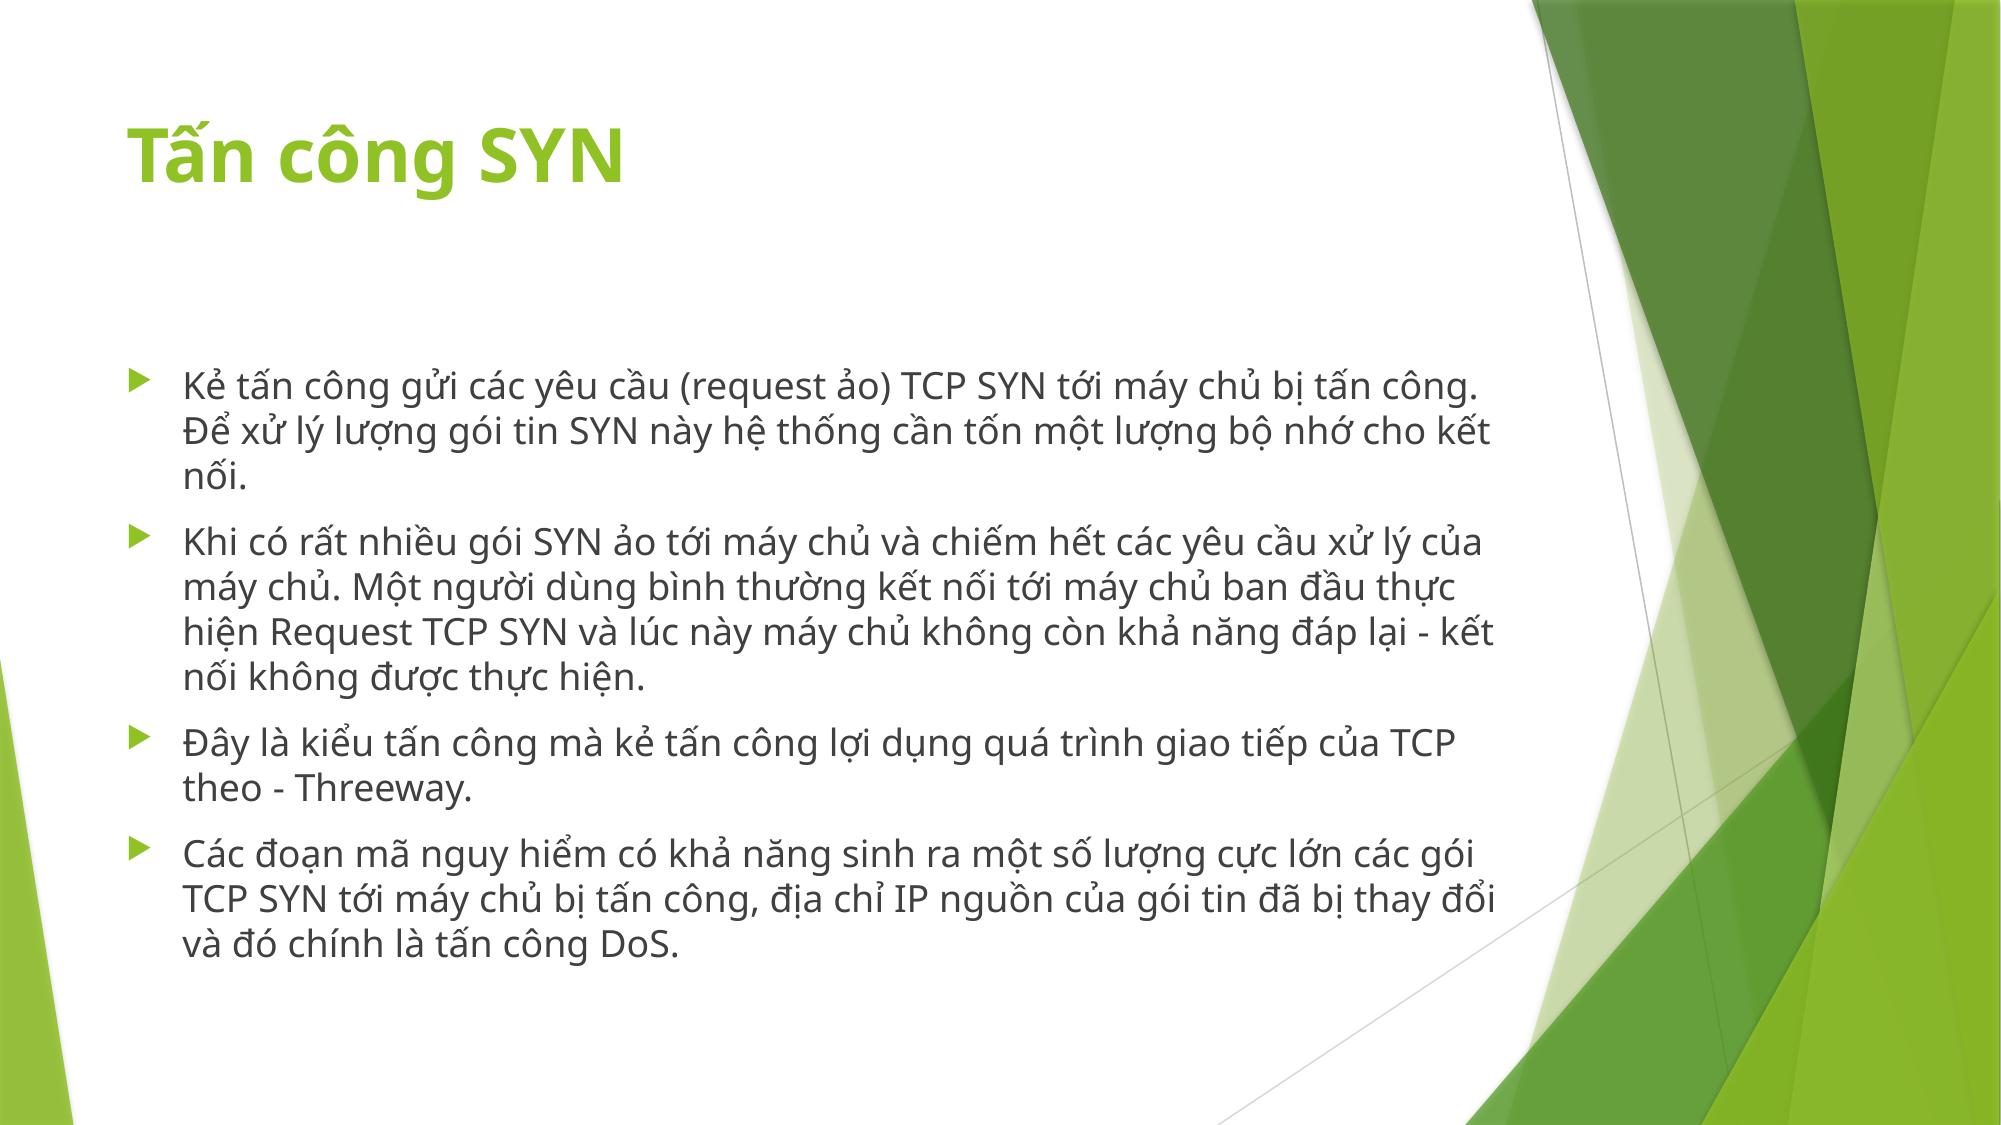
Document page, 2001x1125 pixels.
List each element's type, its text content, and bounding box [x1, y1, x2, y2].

list Kẻ tấn công gửi các yêu cầu (request ảo) TCP SYN tới máy chủ bị tấn công. Để xử lý lượng gói tin SYN này hệ thống cần tốn một lượng bộ nhớ cho kết nối. Khi có rất nhiều gói SYN ảo tới máy chủ và chiếm hết các yêu cầu xử lý của máy chủ. Một người dùng bình thường kết nối tới máy chủ ban đầu thực hiện Request TCP SYN và lúc này máy chủ không còn khả năng đáp lại - kết nối không được thực hiện. Đây là kiểu tấn công mà kẻ tấn công lợi dụng quá trình giao tiếp của TCP theo - Threeway. Các đoạn mã nguy hiểm có khả năng sinh ra một số lượng cực lớn các gói TCP SYN tới máy chủ bị tấn công, địa chỉ IP nguồn của gói tin đã bị thay đổi và đó chính là tấn công DoS. [111, 354, 1522, 992]
title Tấn công SYN [111, 99, 1522, 317]
